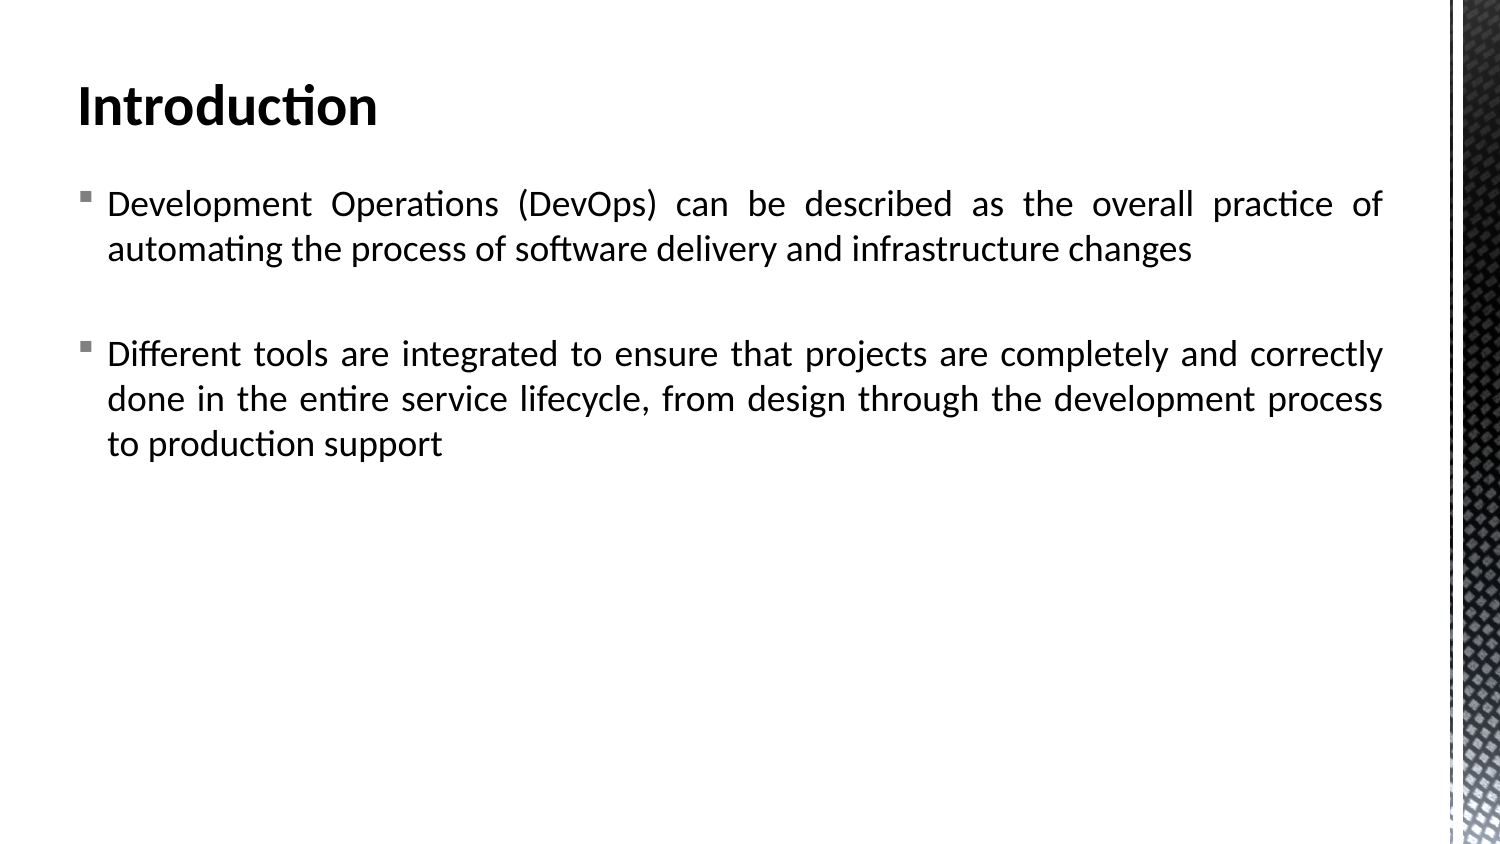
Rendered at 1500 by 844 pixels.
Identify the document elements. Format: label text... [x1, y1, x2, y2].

picture [1447, 0, 1500, 844]
list Development Operations (DevOps) can be described as the overall practice of automating the process of software delivery and infrastructure changes Different tools are integrated to ensure that projects are completely and correctly done in the entire service lifecycle, from design through the development process to production support [62, 171, 1400, 522]
title Introduction [62, 59, 413, 150]
